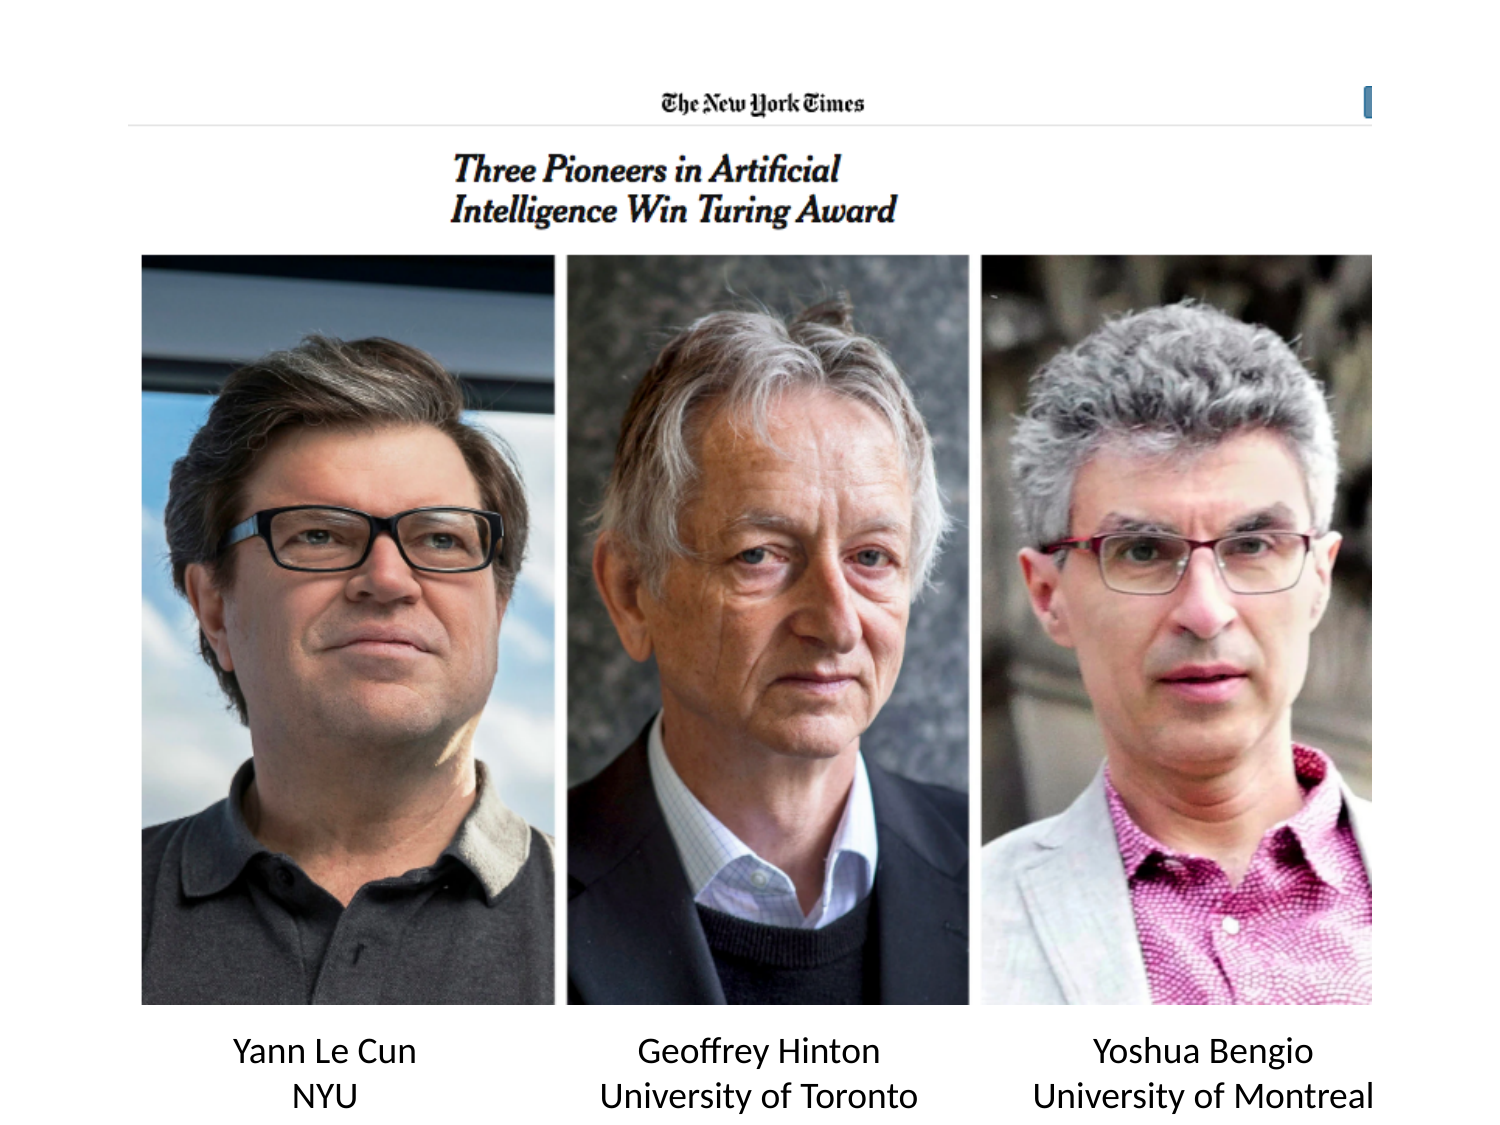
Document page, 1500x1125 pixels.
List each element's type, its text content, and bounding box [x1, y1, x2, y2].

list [74, 86, 1426, 1006]
text_box Yann Le Cun NYU [218, 1019, 433, 1124]
text_box Yoshua Bengio University of Montreal [1017, 1018, 1390, 1124]
text_box Geoffrey Hinton University of Toronto [584, 1019, 934, 1124]
